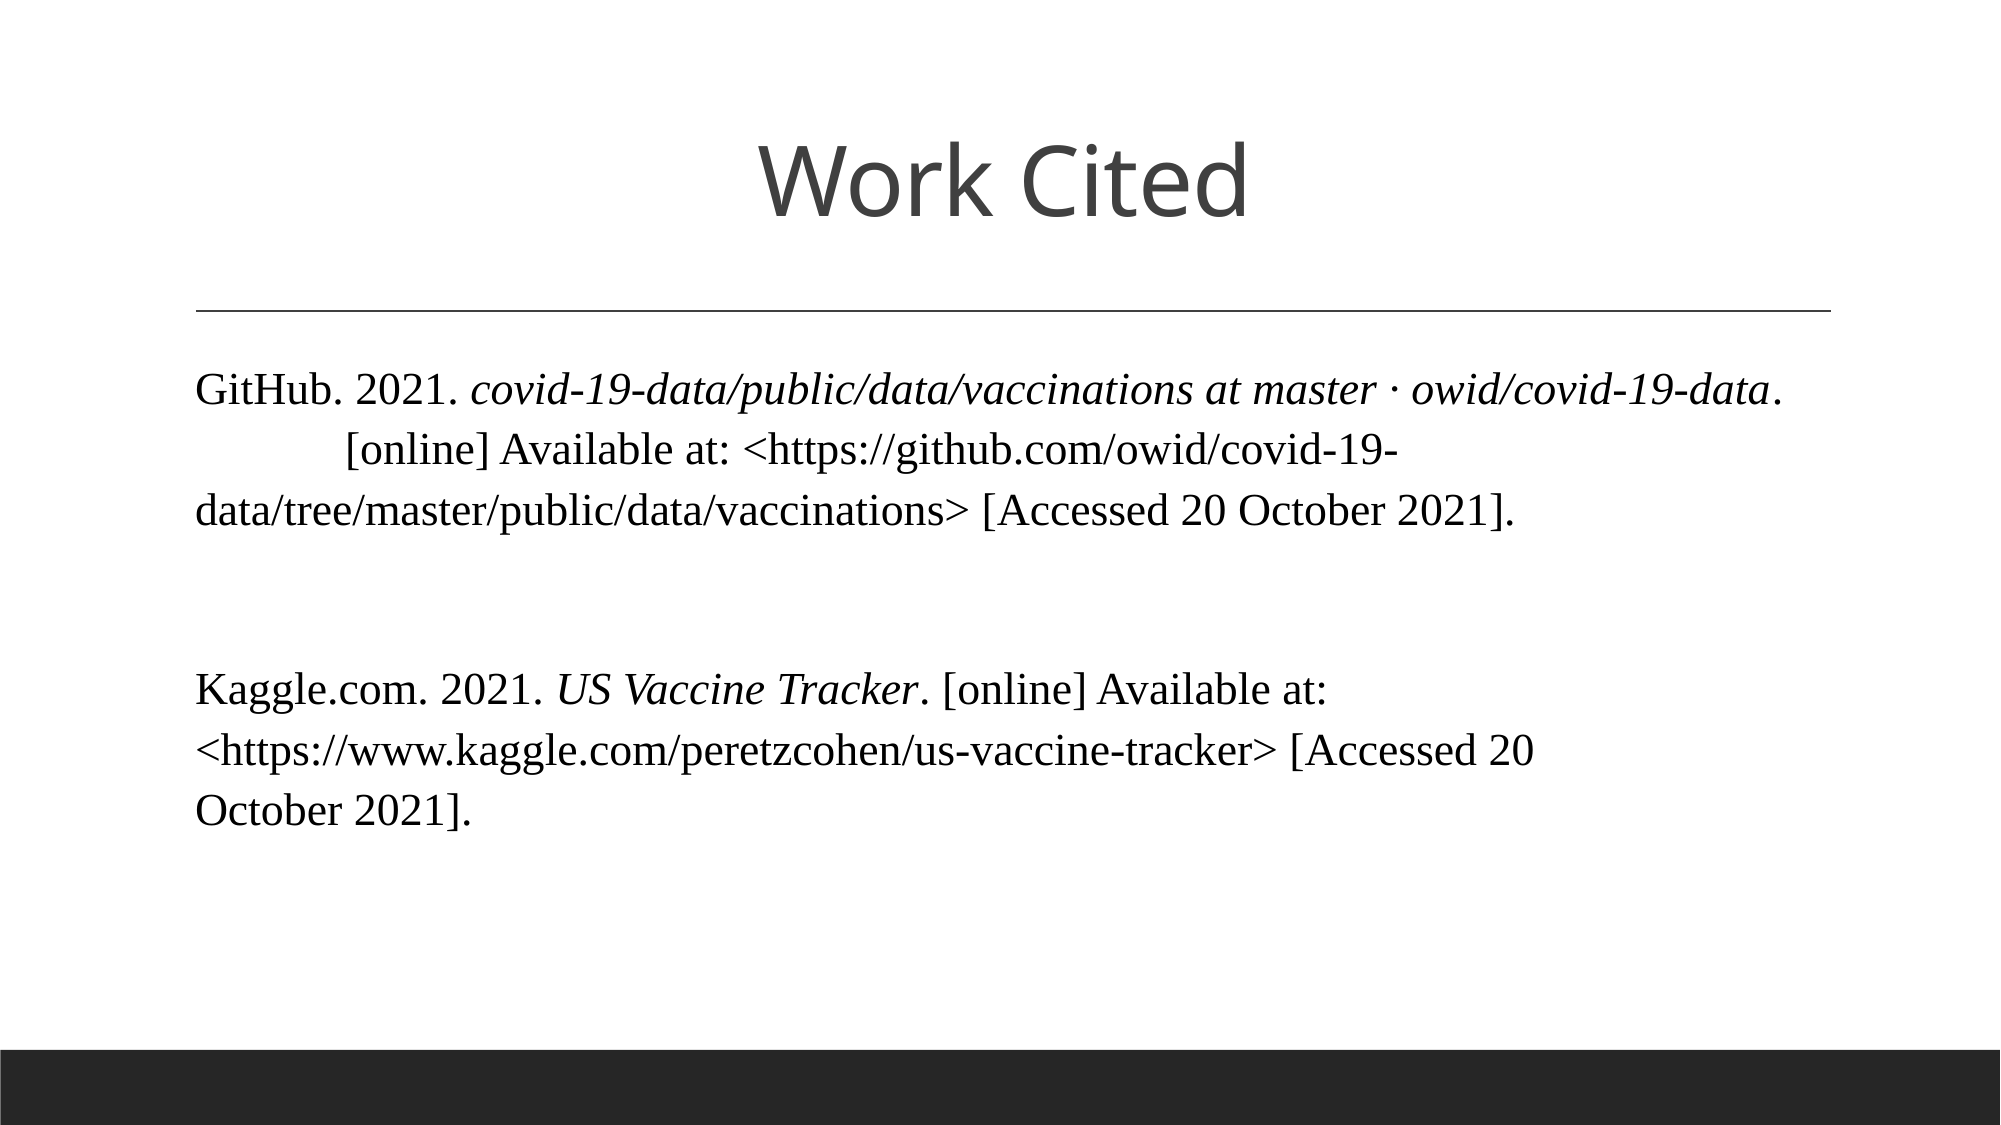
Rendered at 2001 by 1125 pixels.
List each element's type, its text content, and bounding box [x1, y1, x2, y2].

title Work Cited [180, 79, 1830, 245]
list GitHub. 2021. covid-19-data/public/data/vaccinations at master · owid/covid-19-data. [online] Available at: <https://github.com/owid/covid-19- data/tree/master/public/data/vaccinations> [Accessed 20 October 2021]. Kaggle.com. 2021. US Vaccine Tracker. [online] Available at: <https://www.kaggle.com/peretzcohen/us-vaccine-tracker> [Accessed 20 October 2021]. [180, 345, 1830, 903]
